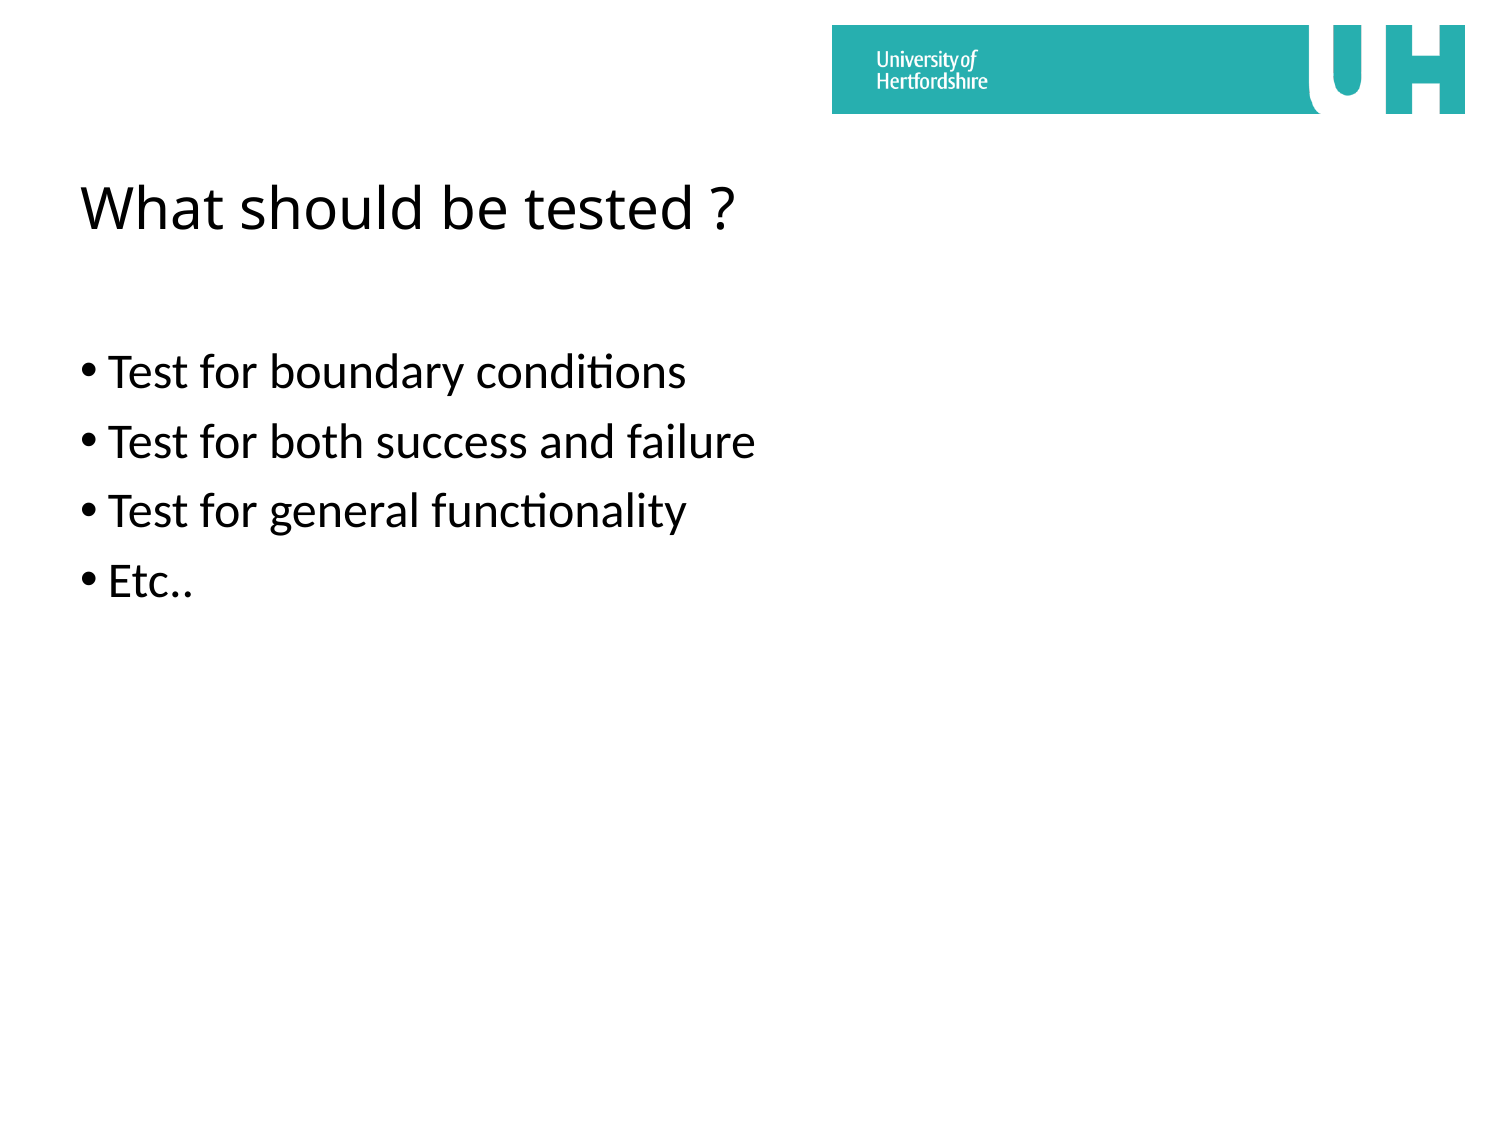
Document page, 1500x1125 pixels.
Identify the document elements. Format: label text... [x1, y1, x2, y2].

title What should be tested ? [64, 101, 1359, 320]
list Test for boundary conditions Test for both success and failure Test for general functionality Etc.. [64, 338, 1415, 669]
picture [832, 25, 1465, 114]
